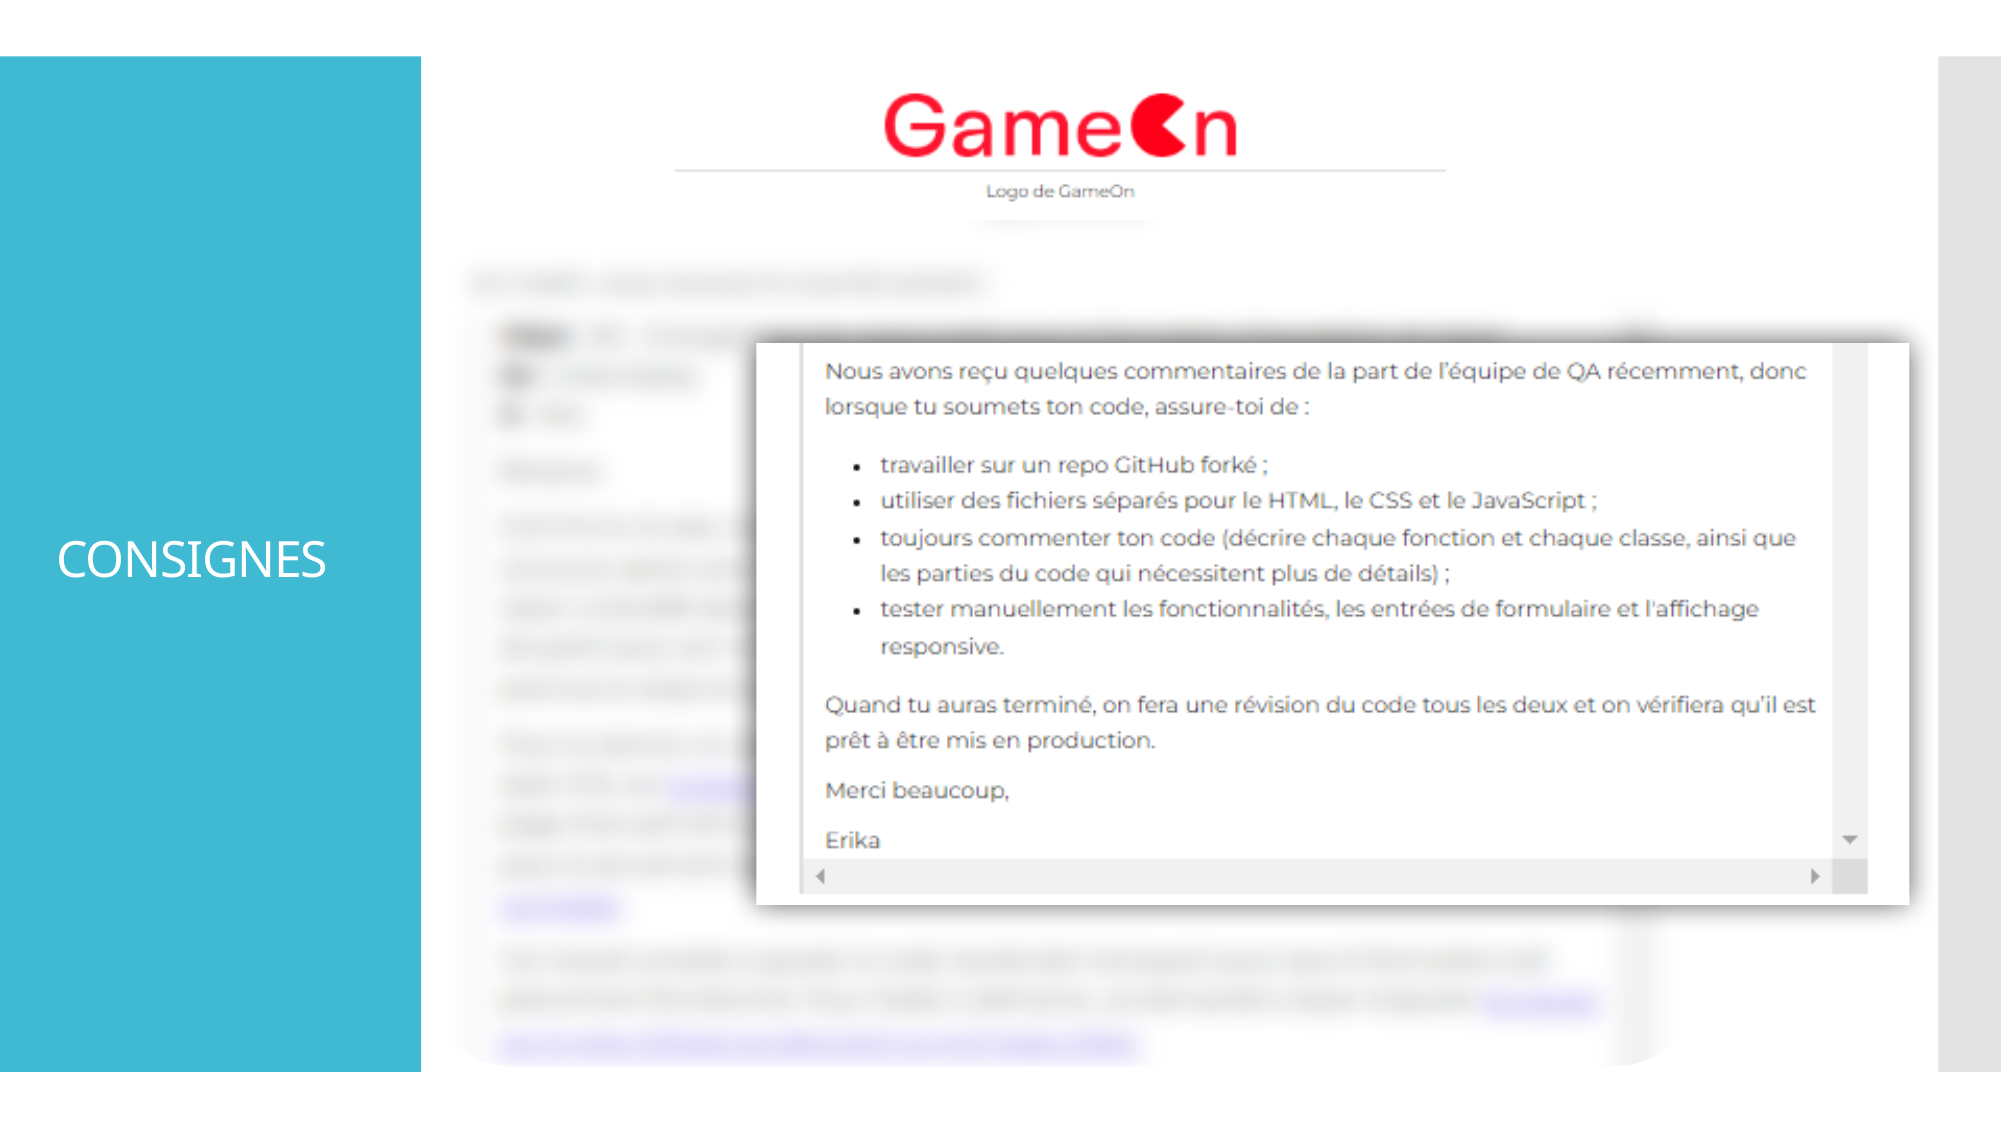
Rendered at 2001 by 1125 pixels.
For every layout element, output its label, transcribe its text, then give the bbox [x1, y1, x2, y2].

text_box CONSIGNES [41, 184, 421, 940]
picture [423, 39, 1910, 1067]
